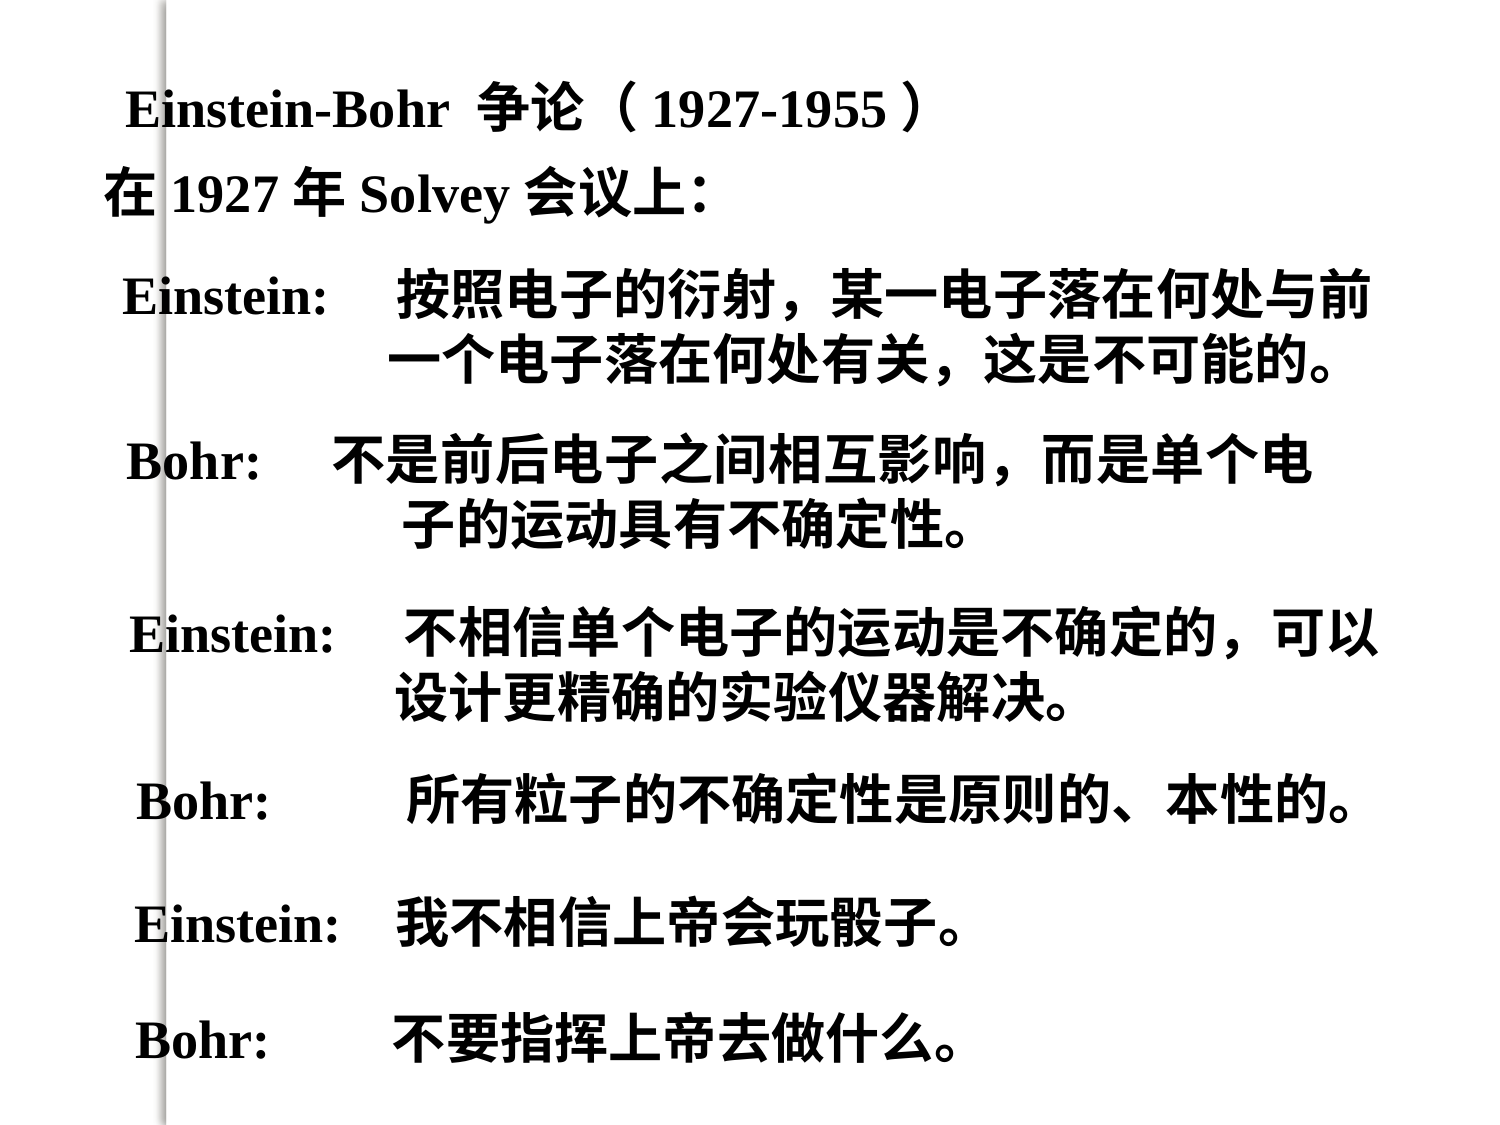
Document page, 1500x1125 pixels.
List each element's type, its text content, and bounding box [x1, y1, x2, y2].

text_box Einstein: 按照电子的衍射，某一电子落在何处与前一个电子落在何处有关，这是不可能的。 [107, 253, 1401, 398]
text_box Einstein: 我不相信上帝会玩骰子。 [119, 881, 1413, 962]
text_box Einstein: 不相信单个电子的运动是不确定的，可以设计更精确的实验仪器解决。 [114, 590, 1408, 736]
text_box 在1927年Solvey会议上： [88, 151, 756, 231]
text_box Bohr: 不要指挥上帝去做什么。 [120, 997, 1019, 1077]
text_box Einstein-Bohr 争论（1927-1955） [110, 65, 1147, 146]
text_box Bohr: 不是前后电子之间相互影响，而是单个电 子的运动具有不确定性。 [111, 417, 1405, 563]
text_box Bohr: 所有粒子的不确定性是原则的、本性的。 [121, 758, 1415, 839]
